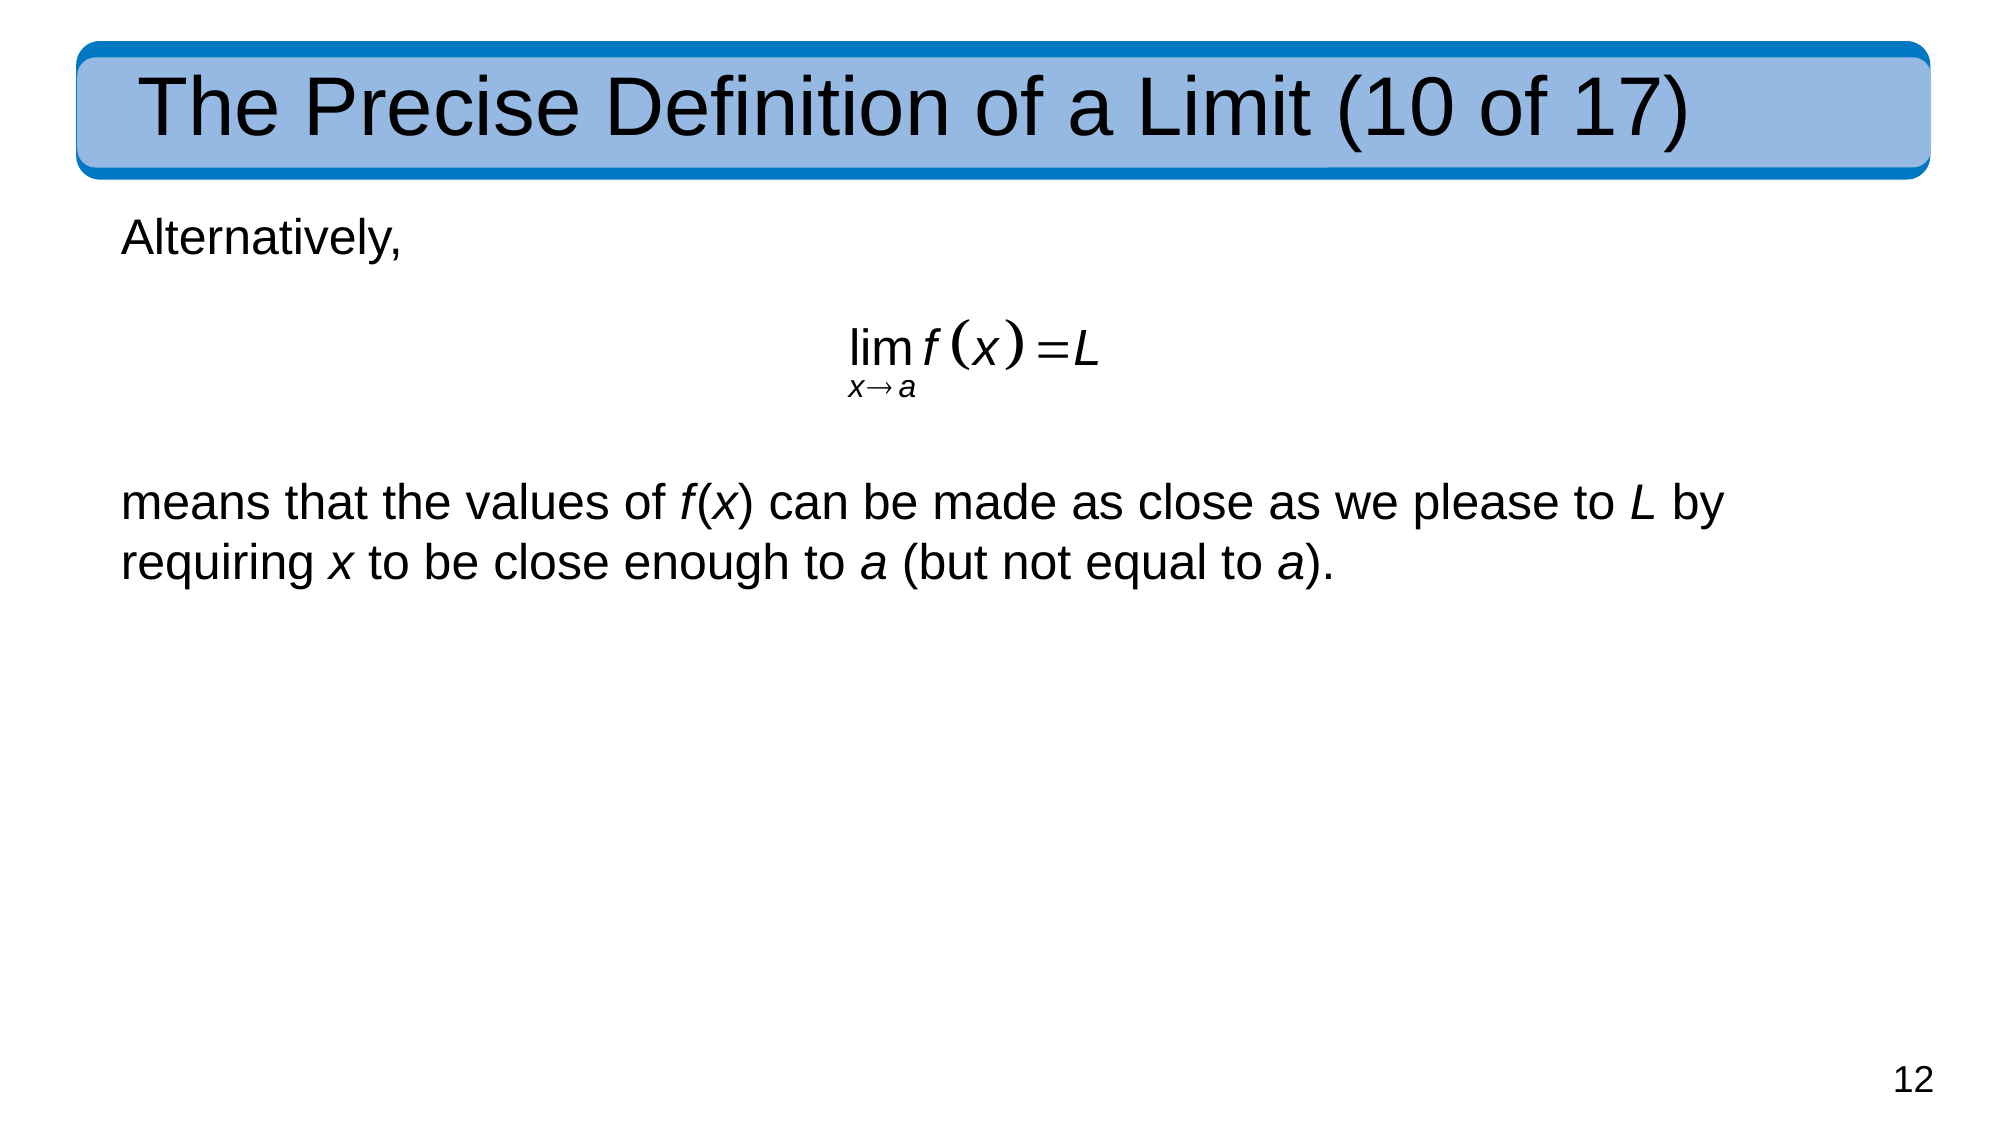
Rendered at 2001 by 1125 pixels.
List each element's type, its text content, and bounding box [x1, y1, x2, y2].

list Alternatively, [120, 211, 485, 290]
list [843, 316, 1107, 404]
title The Precise Definition of a Limit (10 of 17) [137, 63, 1863, 174]
list means that the values of f (x) can be made as close as we please to L by requiring x to be close enough to a (but not equal to a). [120, 469, 1879, 627]
